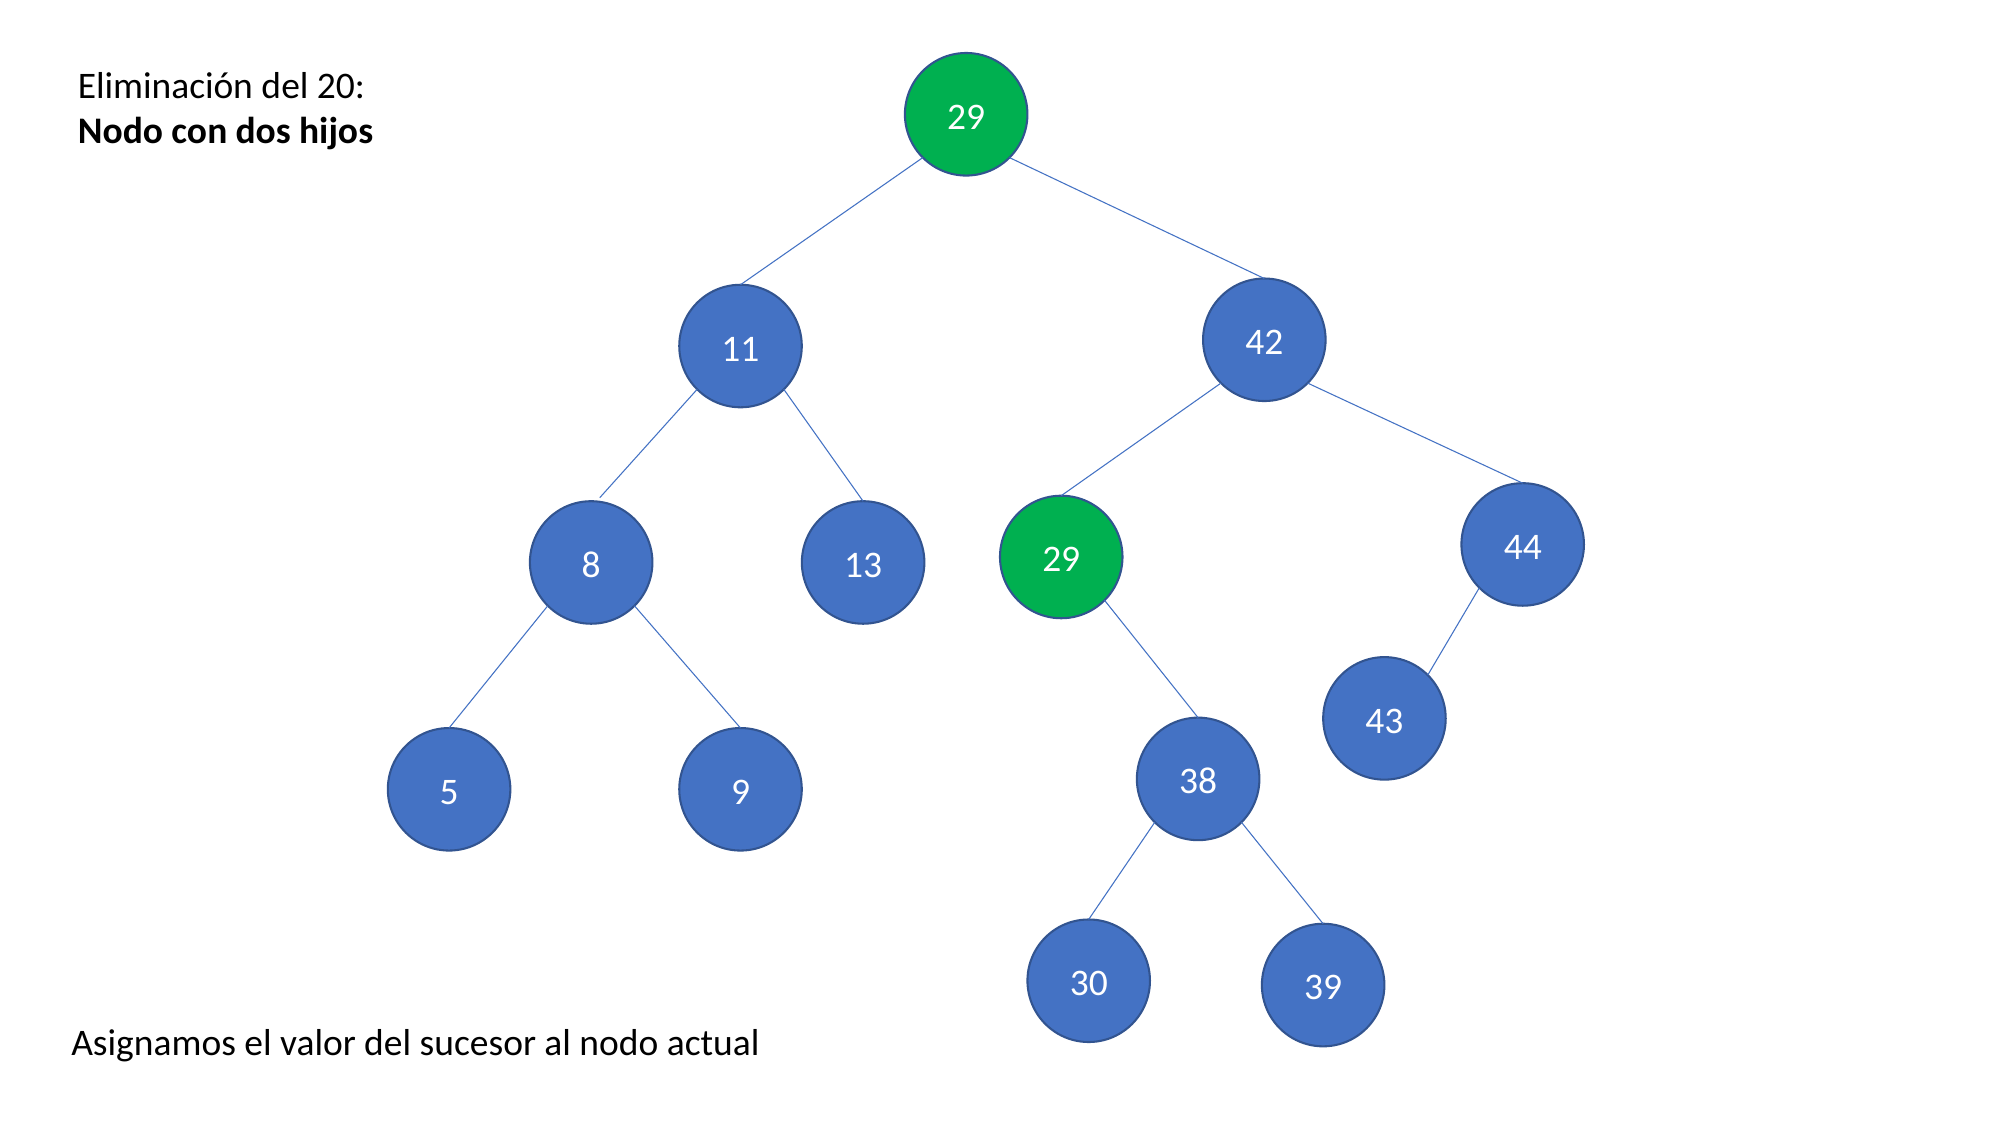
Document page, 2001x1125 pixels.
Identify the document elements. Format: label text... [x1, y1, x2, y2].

text_box 44 [1460, 482, 1586, 607]
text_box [634, 605, 741, 729]
text_box 8 [528, 500, 654, 625]
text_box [1088, 822, 1155, 920]
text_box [1307, 383, 1523, 484]
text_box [1104, 600, 1199, 718]
text_box 39 [1260, 922, 1386, 1048]
text_box 5 [386, 727, 512, 852]
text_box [449, 605, 548, 729]
text_box 11 [678, 283, 803, 409]
text_box 9 [678, 727, 803, 852]
text_box 29 [998, 494, 1124, 620]
text_box 42 [1202, 277, 1327, 403]
text_box 13 [800, 500, 926, 625]
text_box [1061, 383, 1221, 496]
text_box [1241, 822, 1324, 924]
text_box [1427, 587, 1480, 676]
text_box 38 [1135, 716, 1261, 842]
text_box Asignamos el valor del sucesor al nodo actual [56, 1010, 884, 1071]
text_box 43 [1322, 656, 1447, 781]
text_box 30 [1026, 918, 1152, 1044]
text_box 29 [903, 51, 1029, 177]
text_box Eliminación del 20: Nodo con dos hijos [63, 53, 600, 159]
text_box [599, 389, 698, 498]
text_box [740, 157, 923, 285]
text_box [783, 389, 864, 502]
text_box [1009, 157, 1265, 279]
